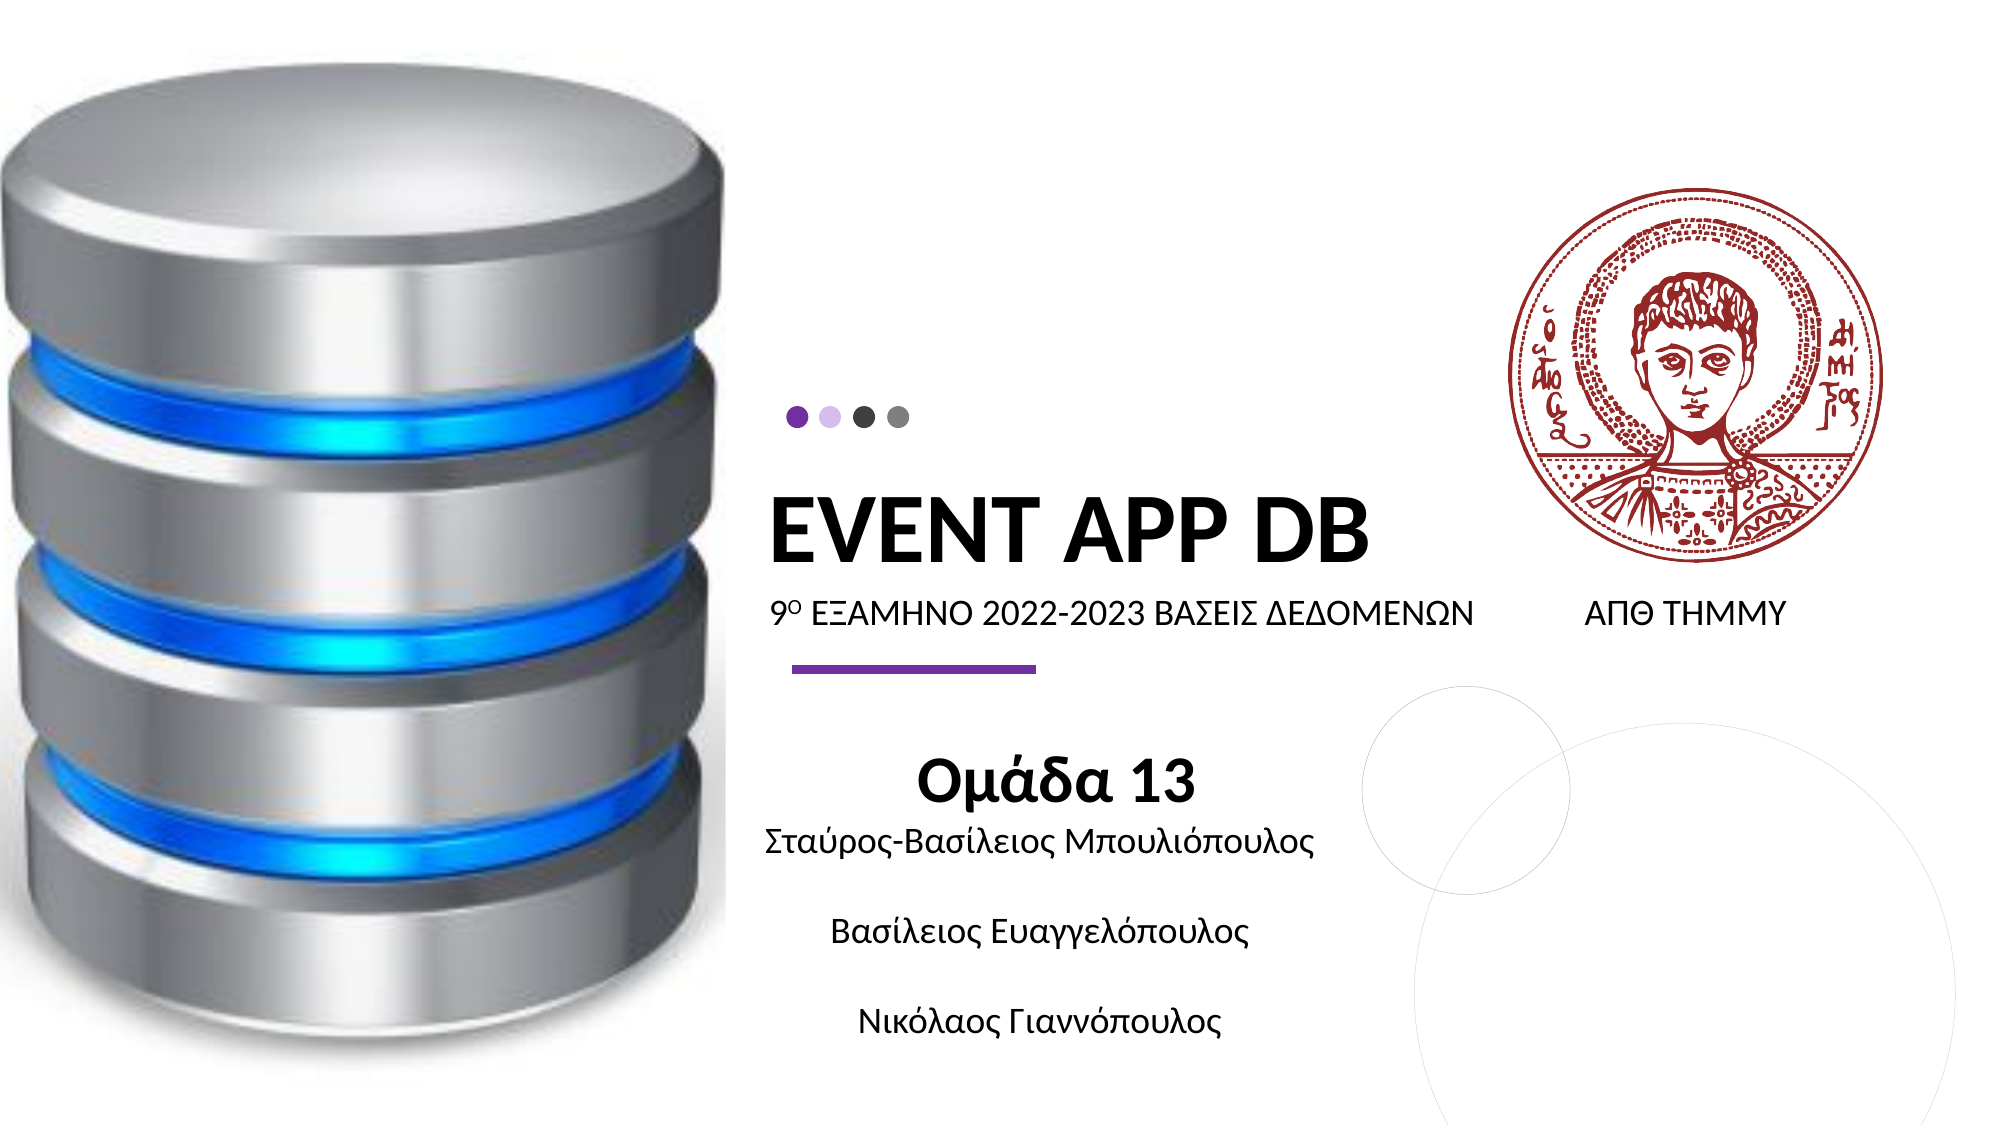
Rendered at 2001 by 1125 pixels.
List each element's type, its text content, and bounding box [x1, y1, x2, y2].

picture [1508, 188, 1883, 563]
text_box Ομάδα 13 Σταύρος-Βασίλειος Μπουλιόπουλος Βασίλειος Ευαγγελόπουλος Νικόλαος Γιαννόπουλος [746, 728, 1334, 1093]
title Event app db [768, 447, 1956, 584]
subtitle 9ο εξαμηνο 2022-2023 Βασεισ δεδομενων ΑΠΘ ΤΗΜΜΥ [768, 585, 1956, 646]
picture [0, 0, 726, 1125]
